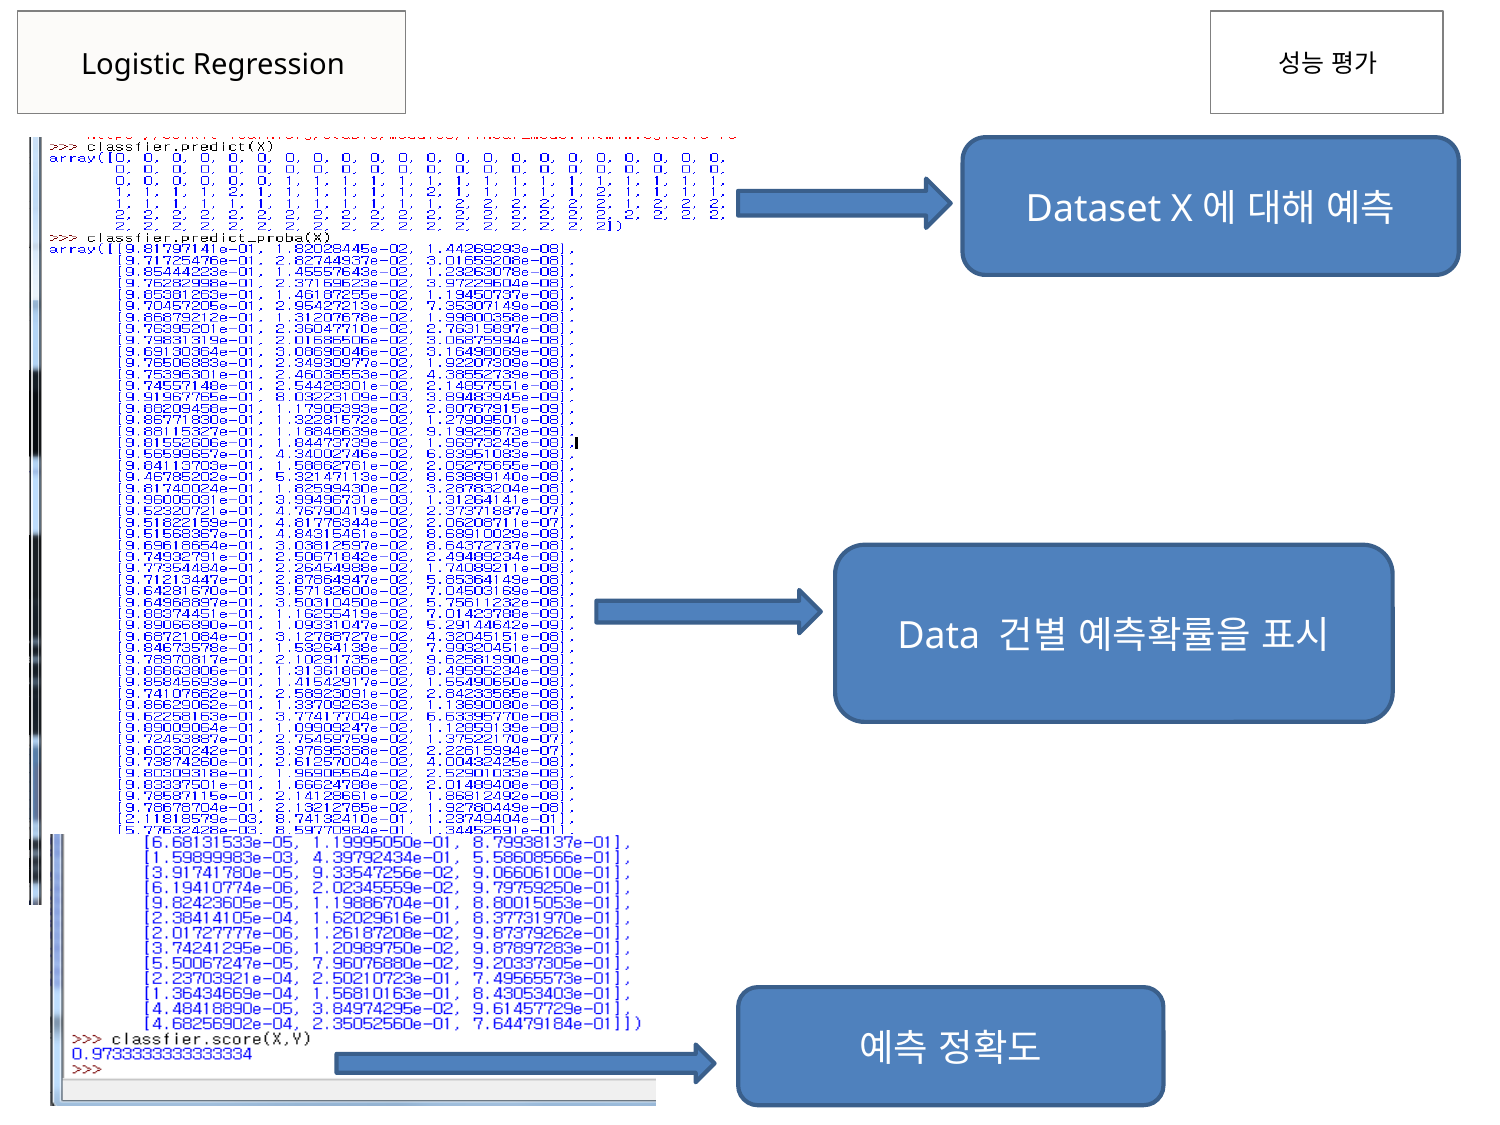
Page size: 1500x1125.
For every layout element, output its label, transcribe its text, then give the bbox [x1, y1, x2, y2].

text_box [661, 1042, 717, 1085]
text_box [743, 176, 953, 230]
text_box 예측 정확도 [736, 985, 1166, 1108]
text_box [743, 588, 823, 636]
text_box Logistic Regression [17, 11, 406, 114]
text_box 성능 평가 [1210, 11, 1444, 114]
text_box Data 건별 예측확률을 표시 [833, 542, 1395, 724]
text_box Dataset X에 대해 예측 [960, 135, 1461, 277]
picture [29, 136, 739, 1106]
